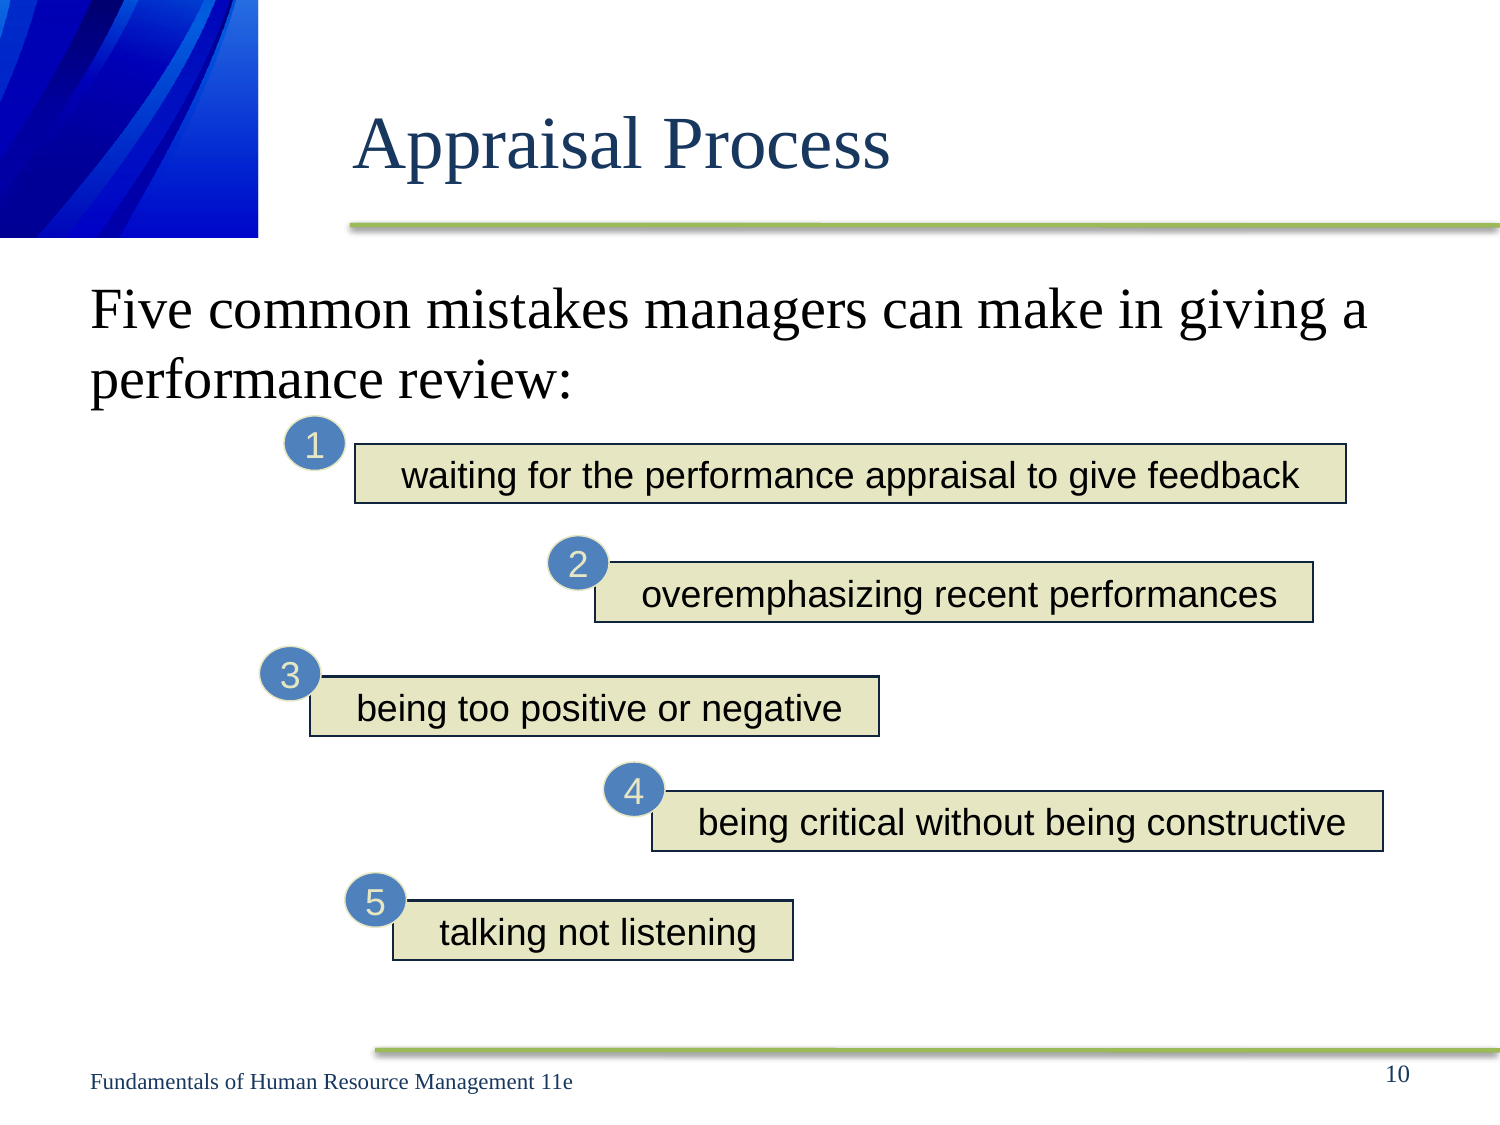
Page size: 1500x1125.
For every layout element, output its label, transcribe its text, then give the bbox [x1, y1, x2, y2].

footer Fundamentals of Human Resource Management 11e [75, 1050, 638, 1110]
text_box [259, 646, 881, 739]
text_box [603, 761, 1385, 854]
slide_number 10 [1074, 1042, 1425, 1103]
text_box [283, 415, 1349, 507]
picture [0, 0, 259, 238]
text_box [344, 872, 795, 963]
title Appraisal Process [337, 44, 1426, 233]
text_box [547, 535, 1316, 625]
list Five common mistakes managers can make in giving a performance review: [74, 262, 1426, 1006]
